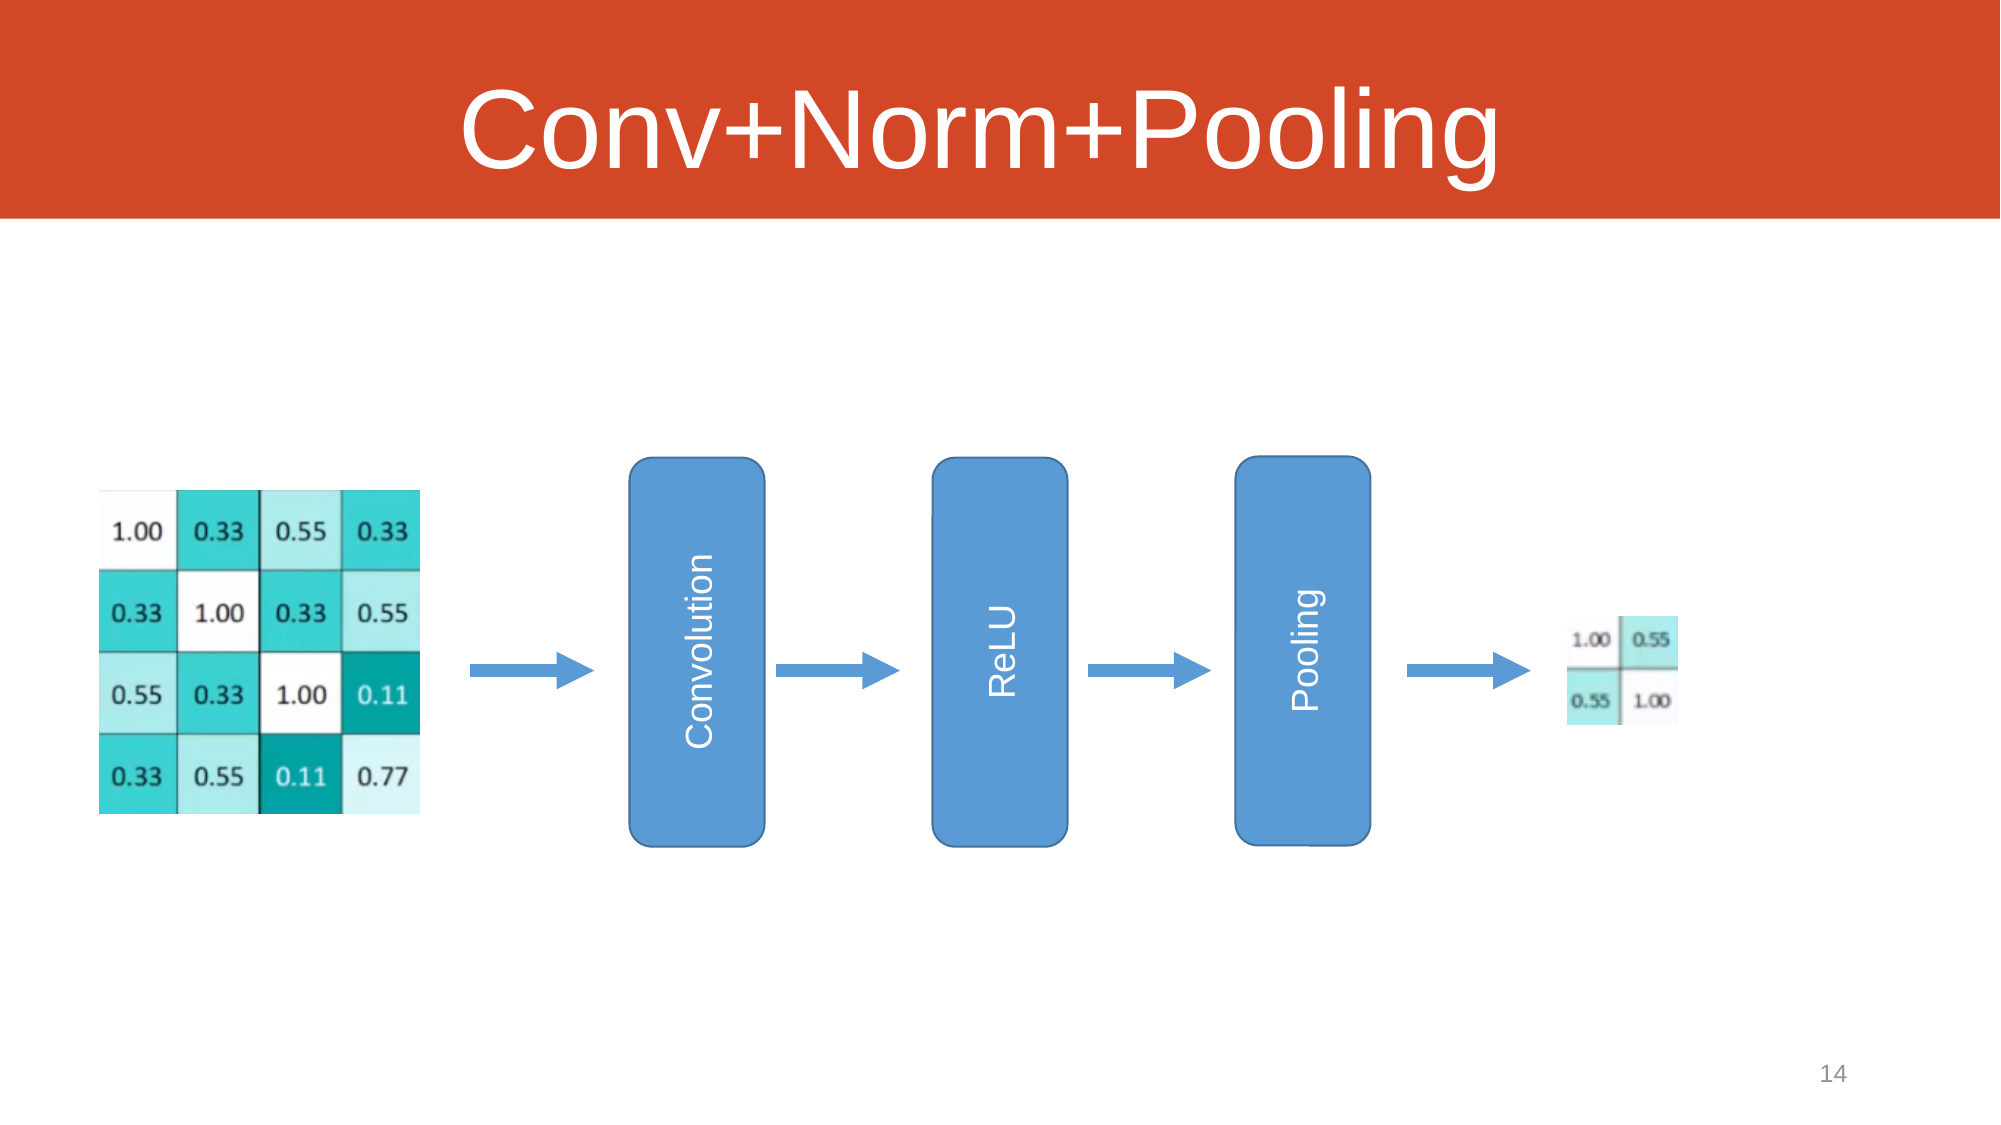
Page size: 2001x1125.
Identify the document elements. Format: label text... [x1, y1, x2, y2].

picture [99, 490, 420, 814]
text_box ReLU [931, 456, 1069, 848]
picture [1566, 616, 1678, 725]
slide_number 14 [1325, 1042, 1863, 1103]
text_box Convolution [628, 456, 766, 848]
title Conv+Norm+Pooling [99, 0, 1863, 199]
text_box Pooling [1234, 455, 1372, 847]
